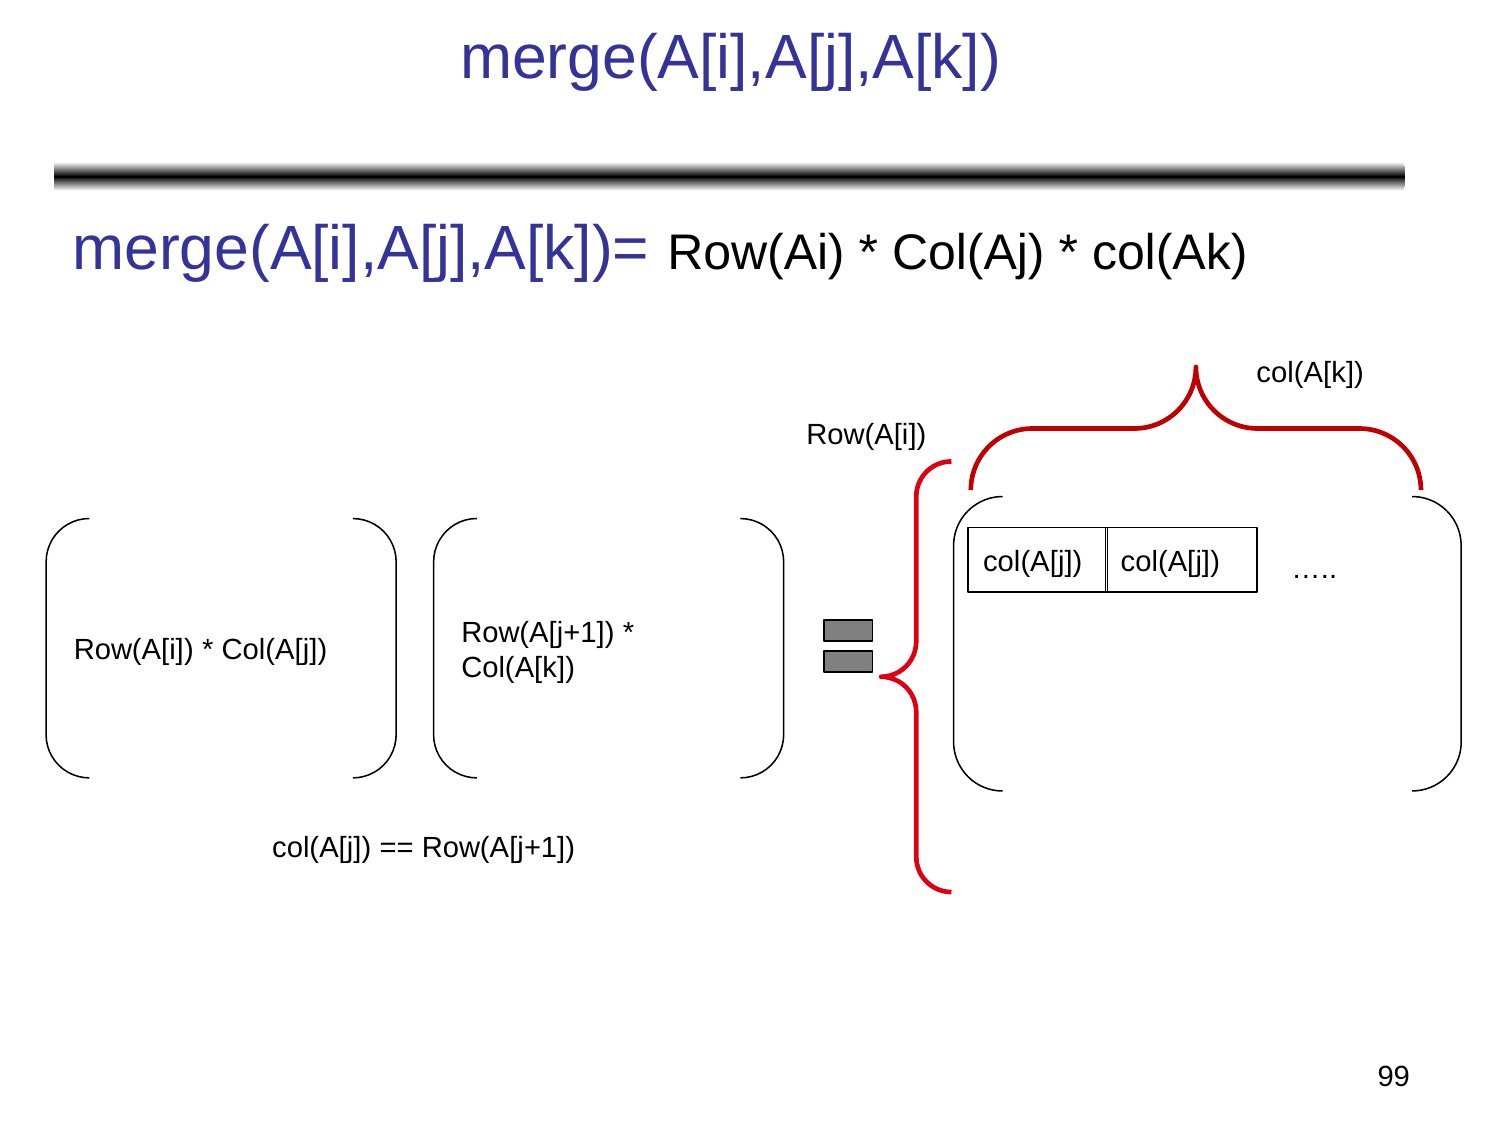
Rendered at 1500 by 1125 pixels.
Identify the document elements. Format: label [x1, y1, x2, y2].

text_box [791, 400, 952, 893]
text_box [823, 651, 873, 672]
slide_number [1074, 1049, 1425, 1103]
text_box [1241, 338, 1393, 404]
text_box [953, 496, 1462, 791]
text_box [257, 812, 646, 878]
text_box [433, 518, 784, 778]
title [55, 16, 1406, 166]
list [57, 199, 1408, 1032]
text_box [46, 518, 397, 778]
text_box [823, 620, 873, 641]
text_box [970, 366, 1421, 491]
